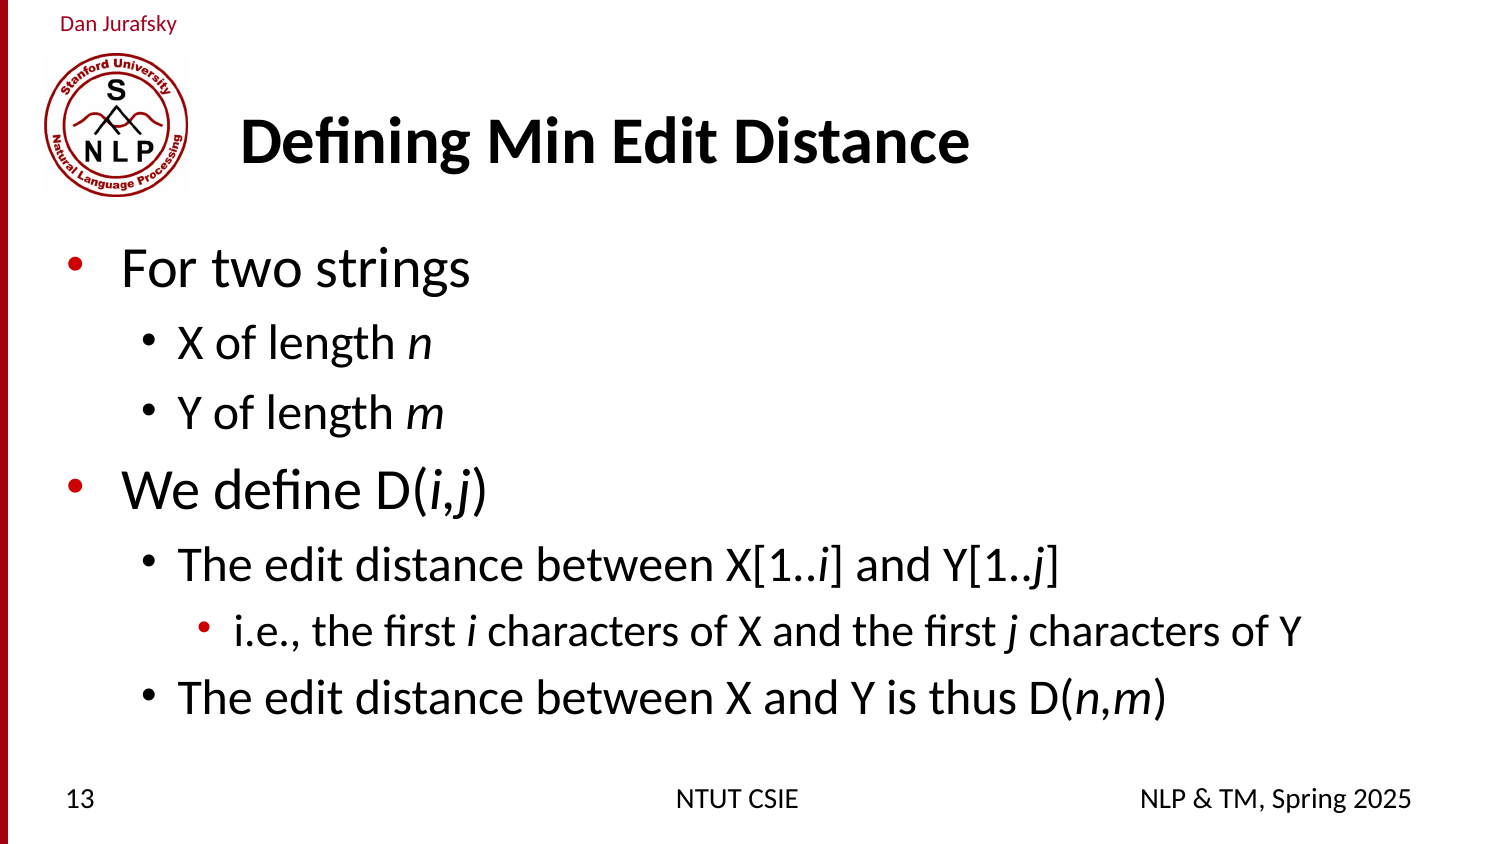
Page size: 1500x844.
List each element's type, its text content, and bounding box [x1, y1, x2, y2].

list For two strings X of length n Y of length m We define D(i,j) The edit distance between X[1..i] and Y[1..j] i.e., the first i characters of X and the first j characters of Y The edit distance between X and Y is thus D(n,m) [50, 221, 1450, 769]
footer NTUT CSIE [499, 771, 976, 829]
picture [44, 53, 188, 197]
title Defining Min Edit Distance [225, 62, 1450, 185]
slide_number NLP & TM, Spring 2025 [1124, 771, 1451, 829]
slide_number 13 [49, 771, 376, 829]
